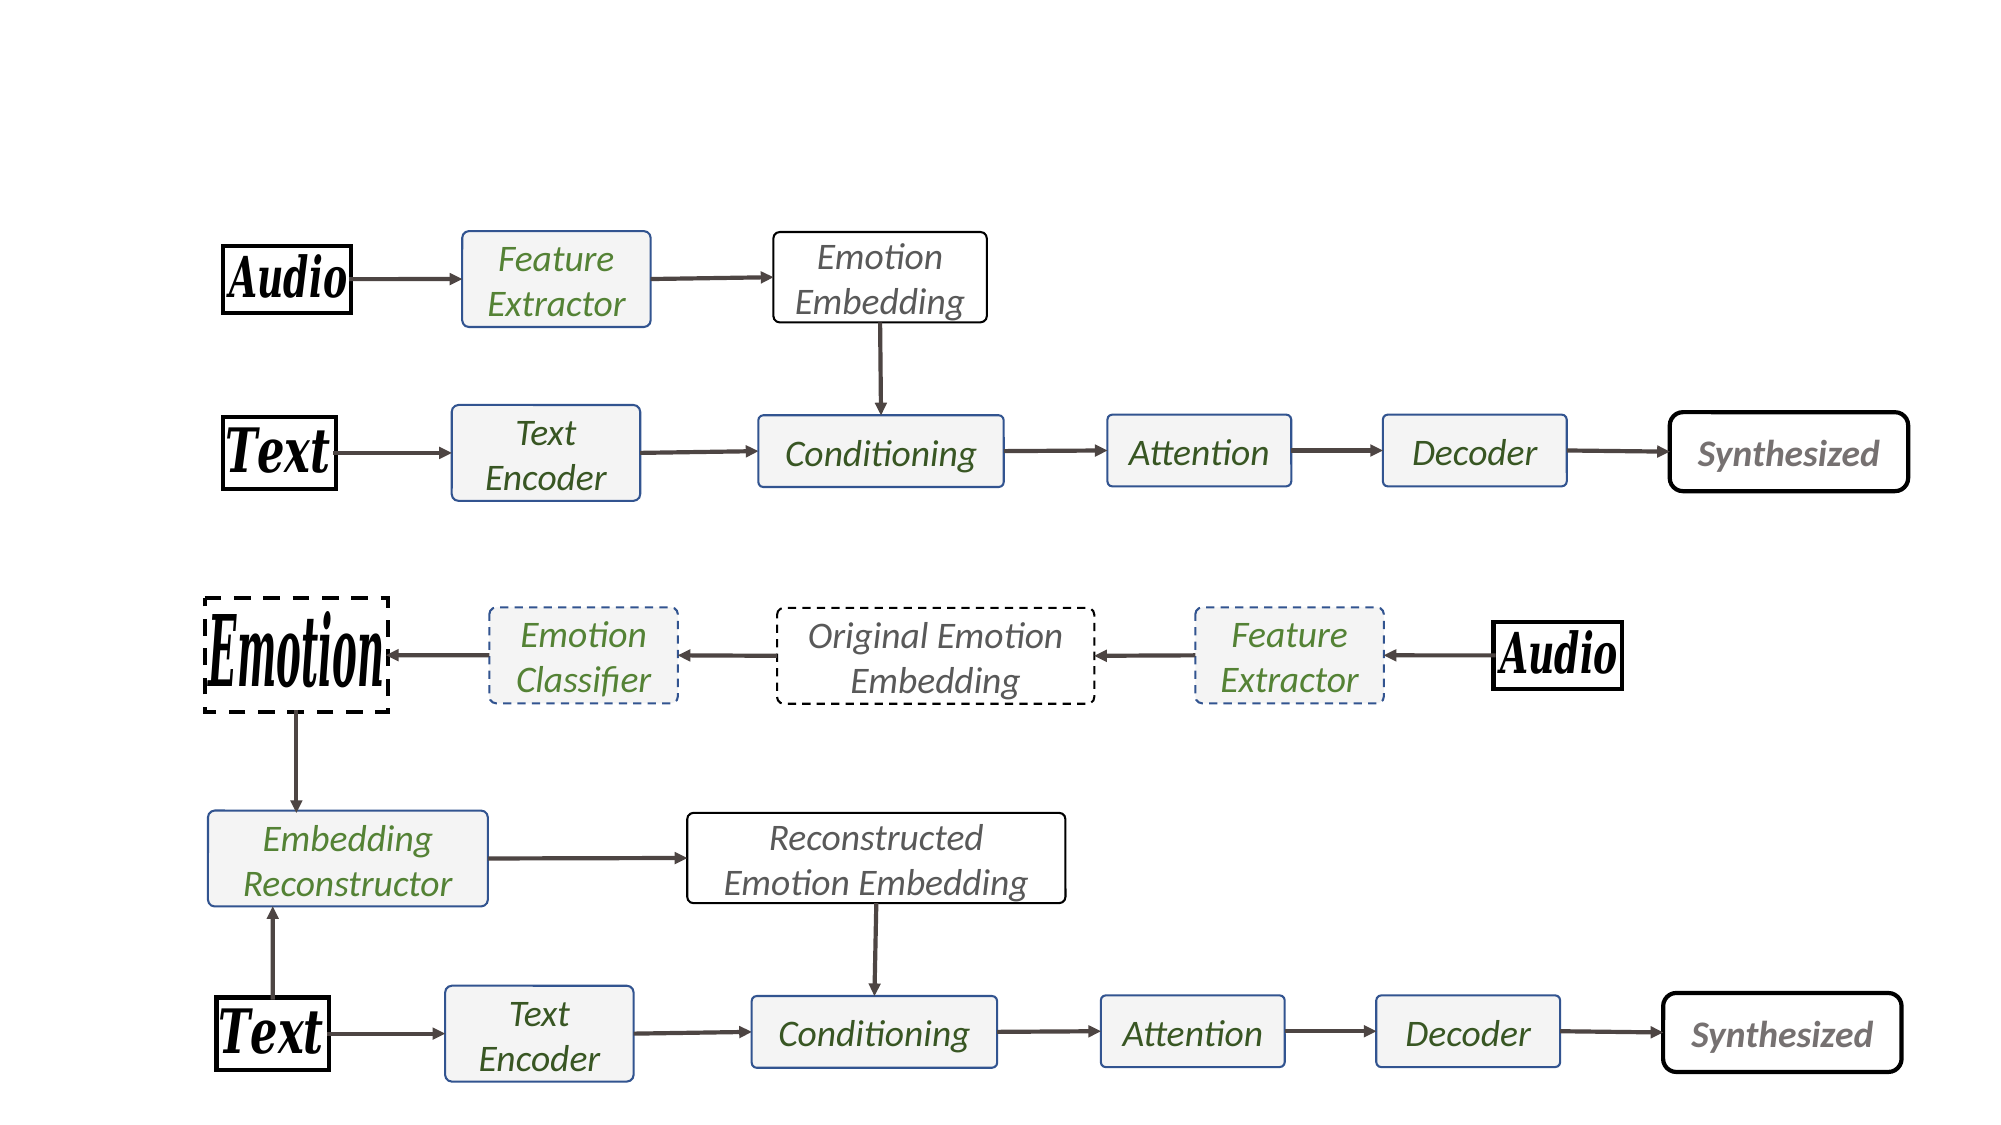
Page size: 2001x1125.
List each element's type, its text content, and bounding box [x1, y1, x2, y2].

text_box Conditioning [750, 994, 999, 1069]
text_box Embedding Reconstructor [206, 809, 489, 908]
text_box Emotion Embedding [772, 230, 988, 324]
text_box Attention [1099, 994, 1286, 1069]
text_box Emotion Classifier [488, 606, 679, 705]
text_box Attention [1106, 413, 1293, 488]
text_box Text Encoder [450, 403, 642, 502]
text_box Text Encoder [444, 984, 635, 1083]
text_box Reconstructed Emotion Embedding [686, 811, 1067, 905]
text_box Decoder [1381, 413, 1568, 488]
text_box Feature Extractor [1194, 606, 1385, 705]
text_box Original Emotion Embedding [776, 606, 1096, 705]
text_box Conditioning [757, 414, 1005, 489]
text_box Feature Extractor [461, 230, 652, 329]
text_box Decoder [1375, 994, 1562, 1069]
